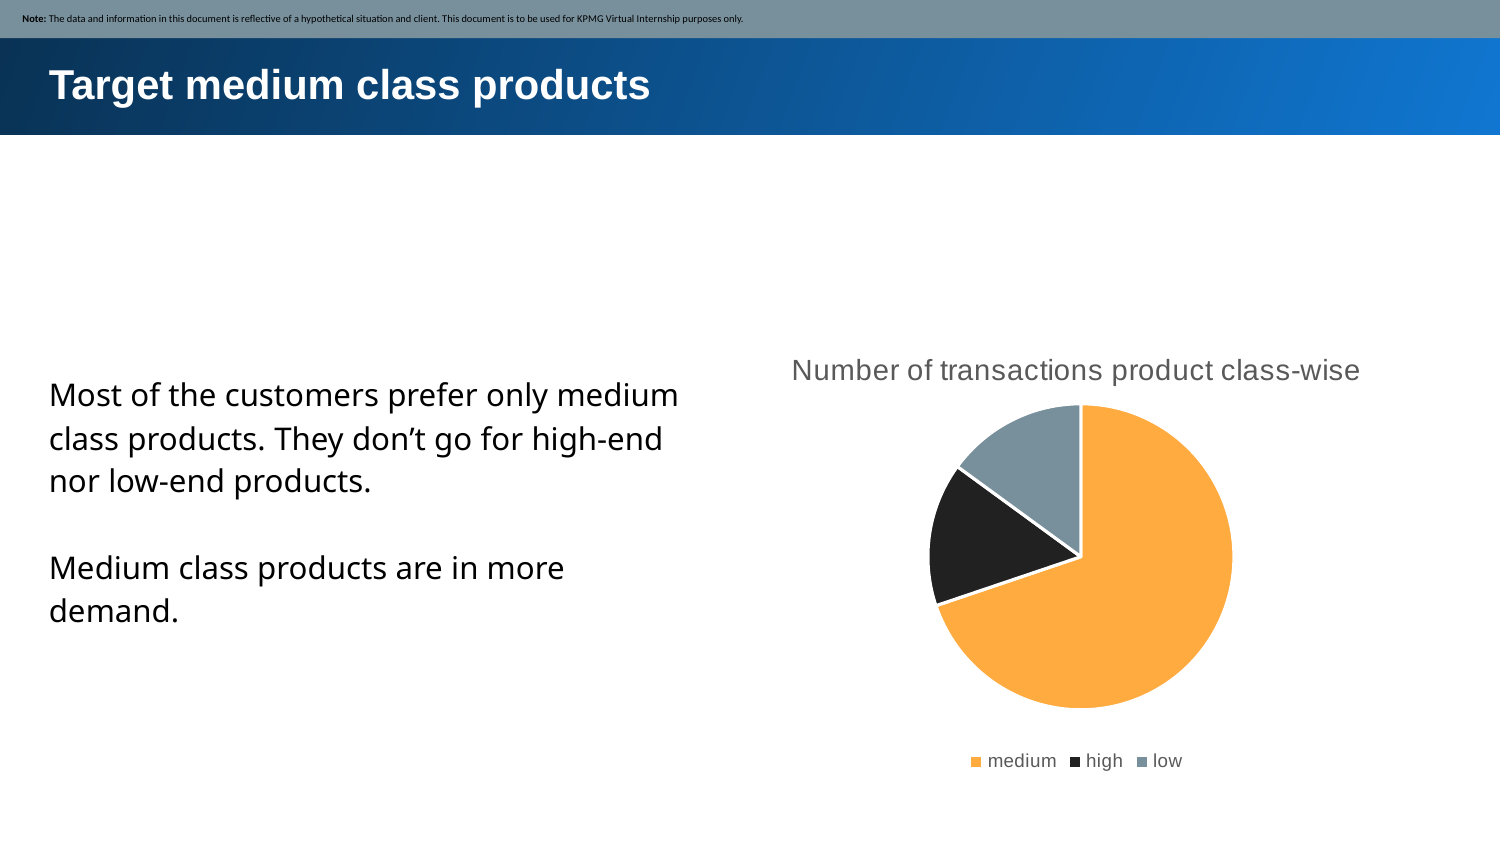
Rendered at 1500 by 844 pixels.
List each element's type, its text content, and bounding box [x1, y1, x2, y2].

text_box Note: The data and information in this document is reflective of a hypothetical situation and client. This document is to be used for KPMG Virtual Internship purposes only. [0, 0, 1500, 39]
chart [701, 328, 1453, 779]
text_box Most of the customers prefer only medium class products. They don’t go for high-end nor low-end products. Medium class products are in more demand. [33, 355, 695, 644]
text_box Target medium class products [33, 43, 1439, 124]
text_box [0, 39, 1500, 135]
